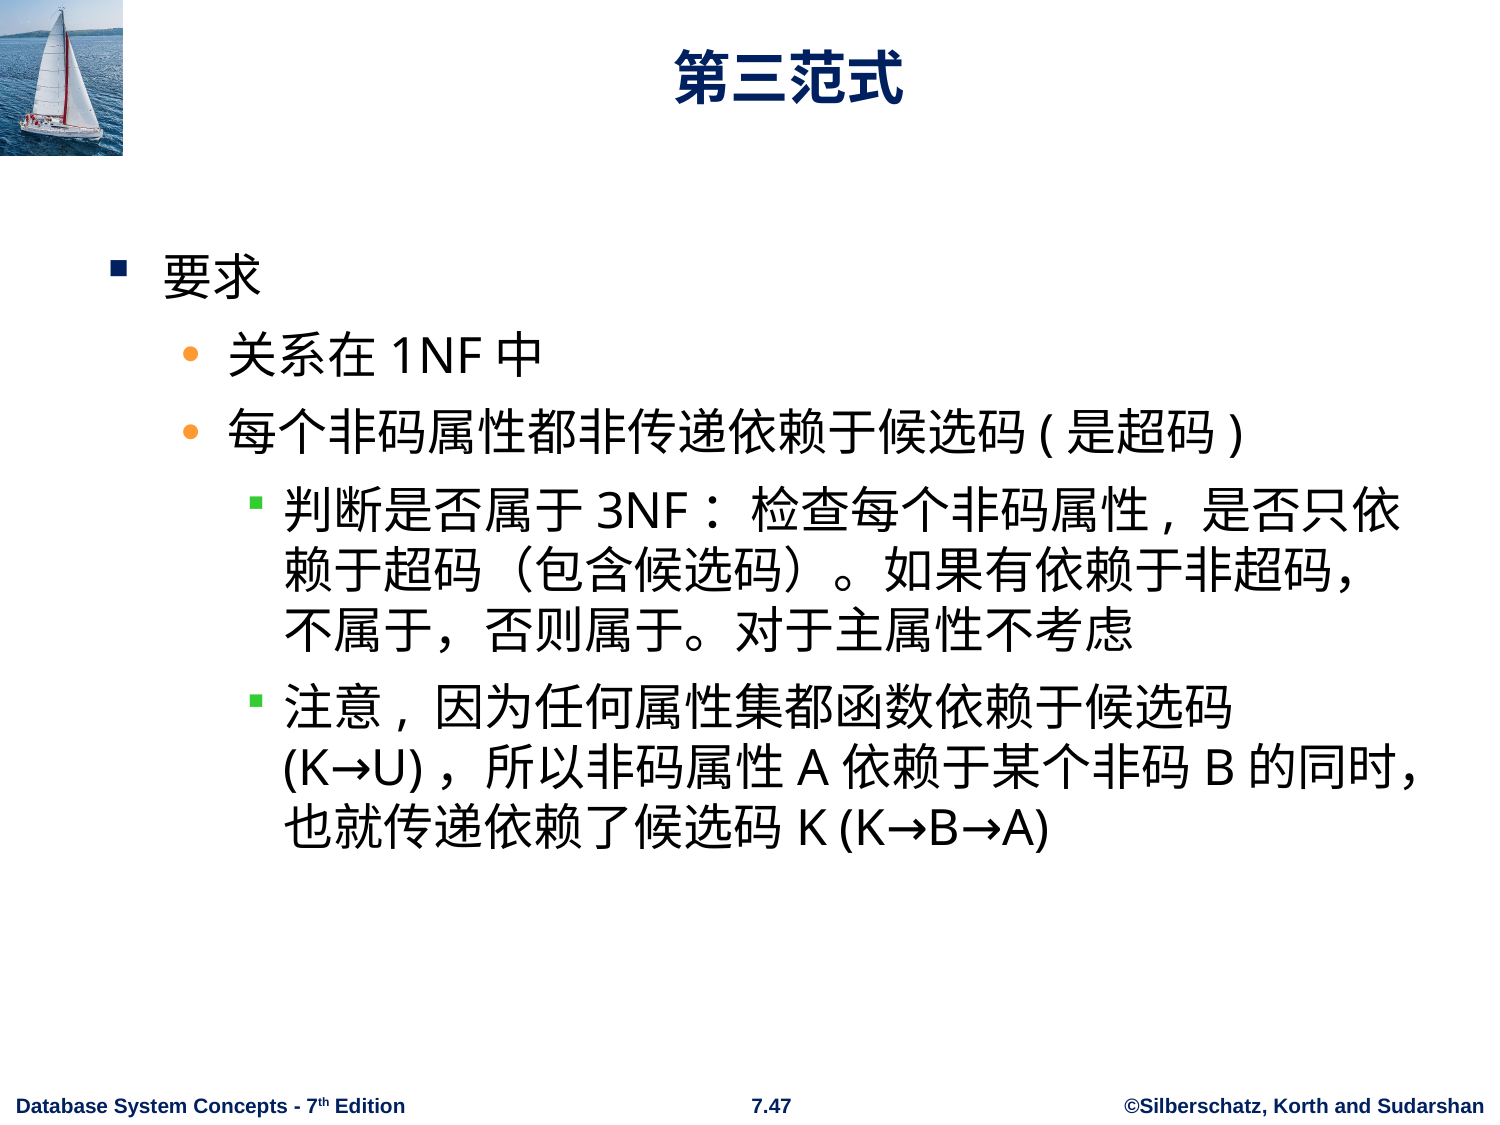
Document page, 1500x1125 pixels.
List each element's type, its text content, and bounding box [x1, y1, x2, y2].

title 第三范式 [125, 18, 1452, 120]
list 要求 关系在1NF中 每个非码属性都非传递依赖于候选码(是超码) 判断是否属于3NF：检查每个非码属性, 是否只依赖于超码（包含候选码）。如果有依赖于非超码，不属于，否则属于。对于主属性不考虑 注意, 因为任何属性集都函数依赖于候选码(K→U)，所以非码属性A依赖于某个非码B的同时，也就传递依赖了候选码K (K→B→A) [90, 238, 1420, 953]
picture [0, 0, 123, 156]
